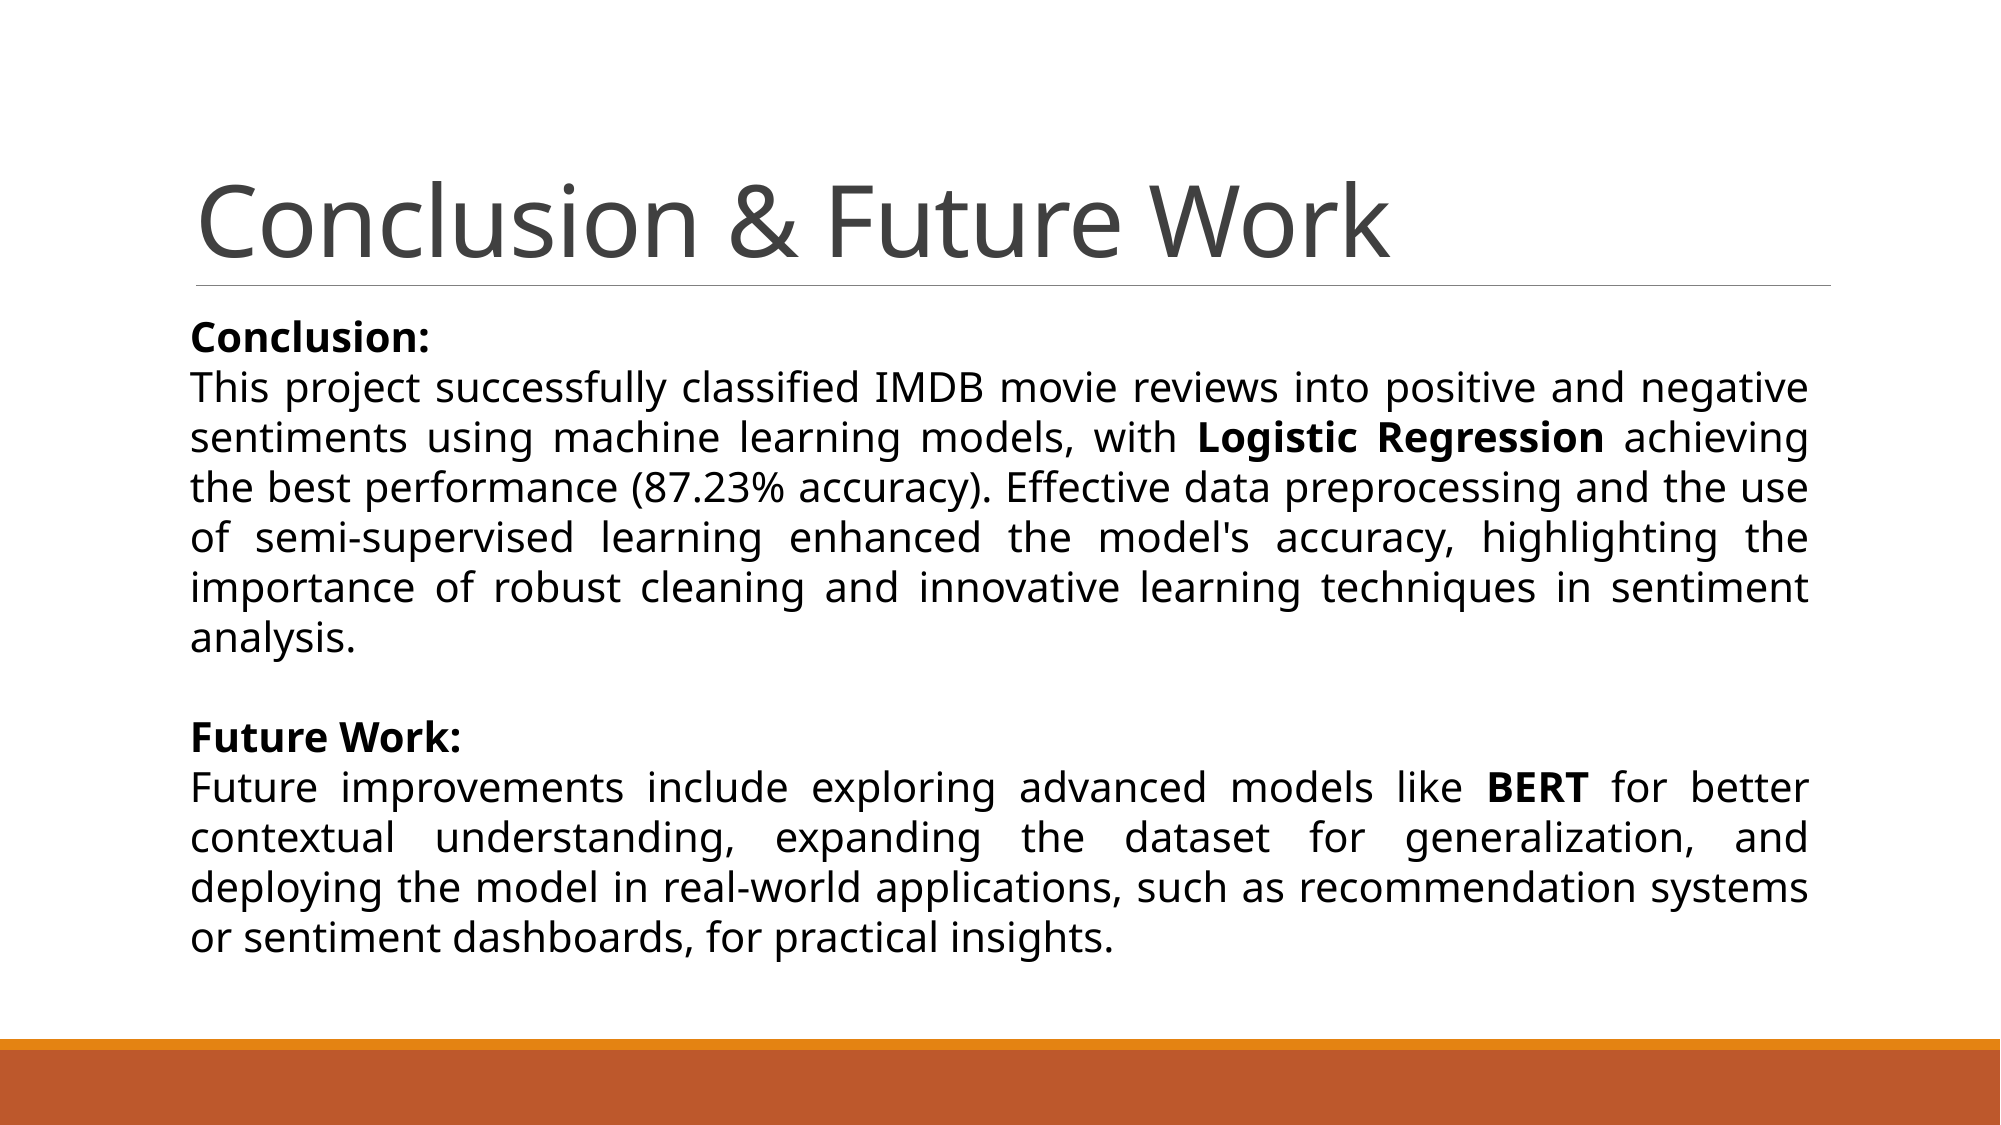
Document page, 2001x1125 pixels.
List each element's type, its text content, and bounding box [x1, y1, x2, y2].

text_box Conclusion: This project successfully classified IMDB movie reviews into positive and negative sentiments using machine learning models, with Logistic Regression achieving the best performance (87.23% accuracy). Effective data preprocessing and the use of semi-supervised learning enhanced the model's accuracy, highlighting the importance of robust cleaning and innovative learning techniques in sentiment analysis. Future Work: Future improvements include exploring advanced models like BERT for better contextual understanding, expanding the dataset for generalization, and deploying the model in real-world applications, such as recommendation systems or sentiment dashboards, for practical insights. [174, 303, 1825, 969]
title Conclusion & Future Work [180, 47, 1830, 285]
